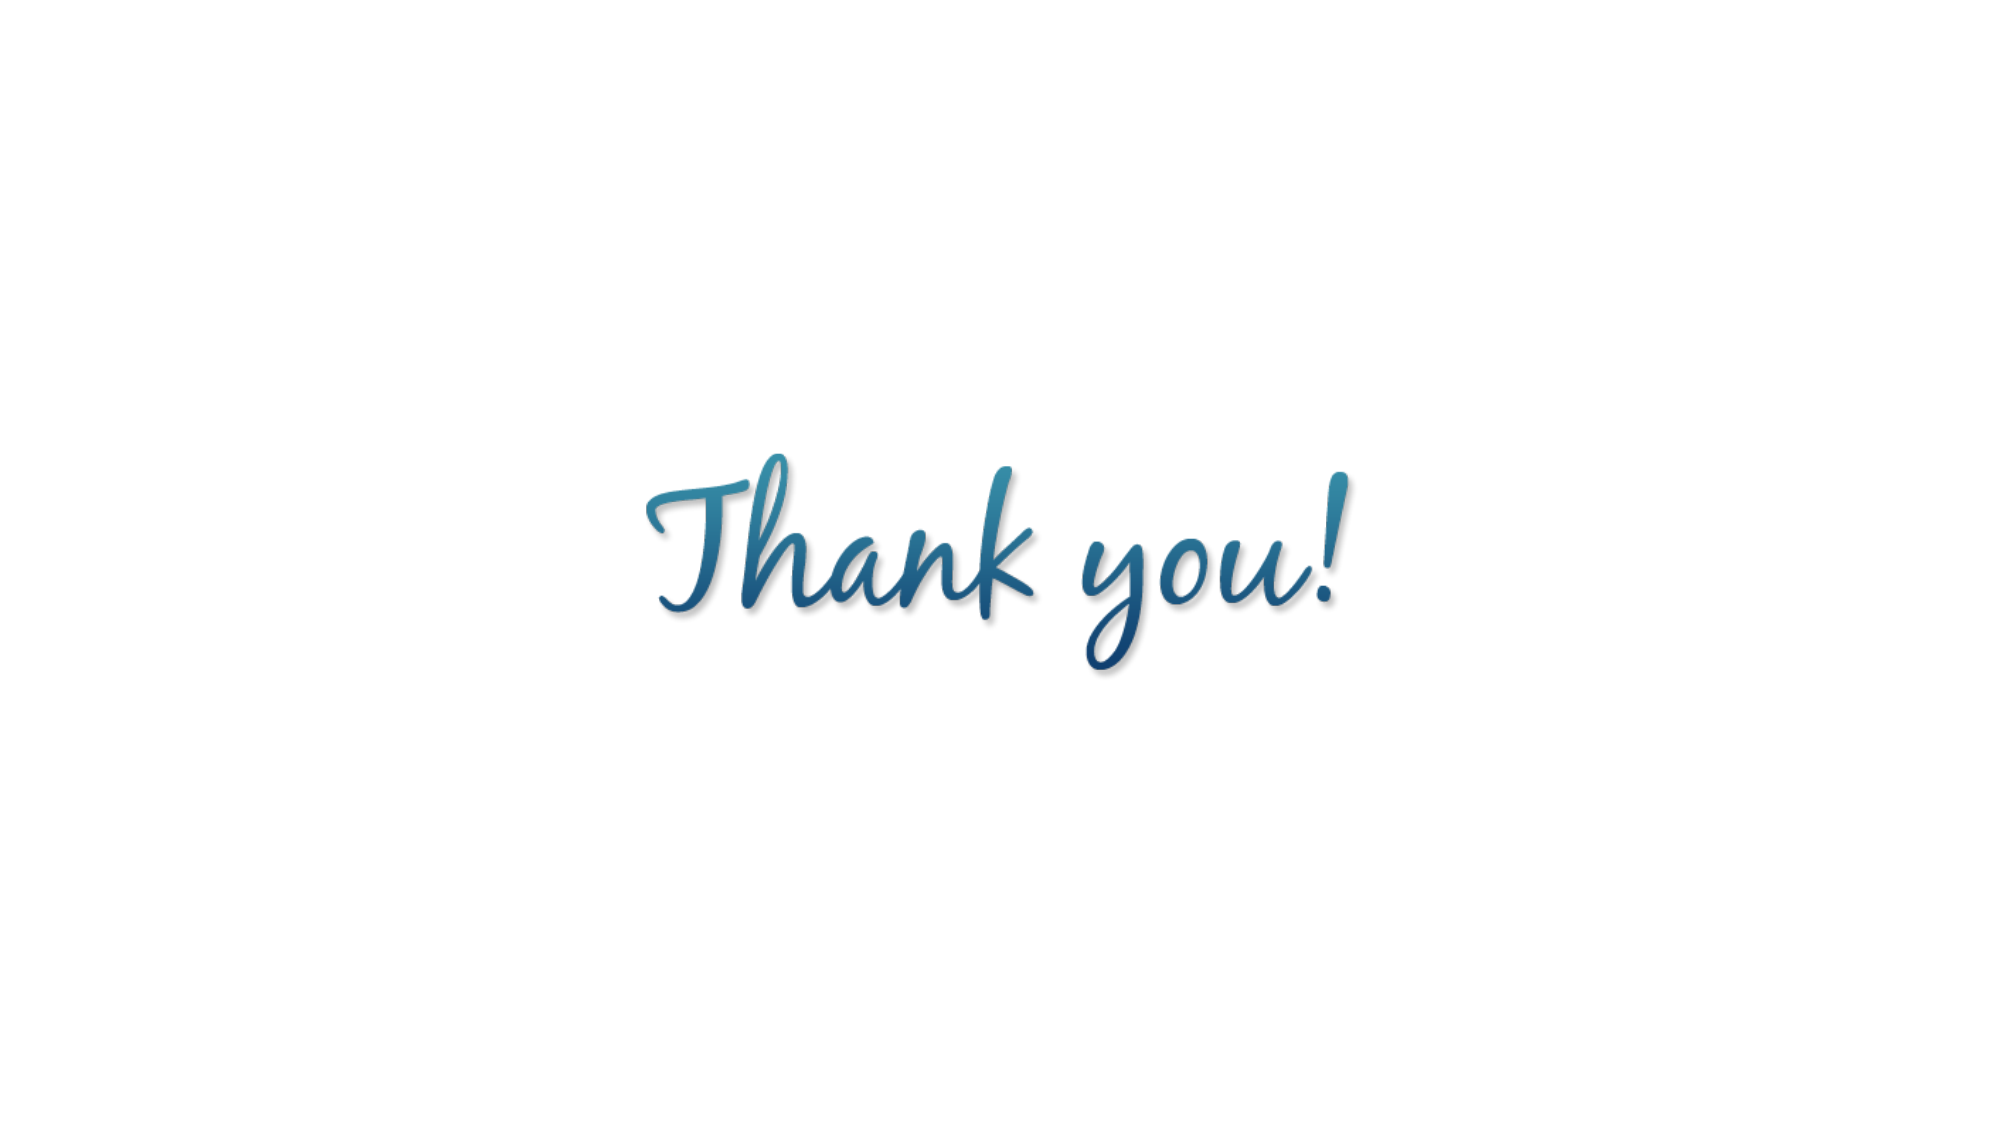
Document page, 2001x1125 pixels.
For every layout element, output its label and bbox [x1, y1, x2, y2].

picture [624, 438, 1376, 687]
